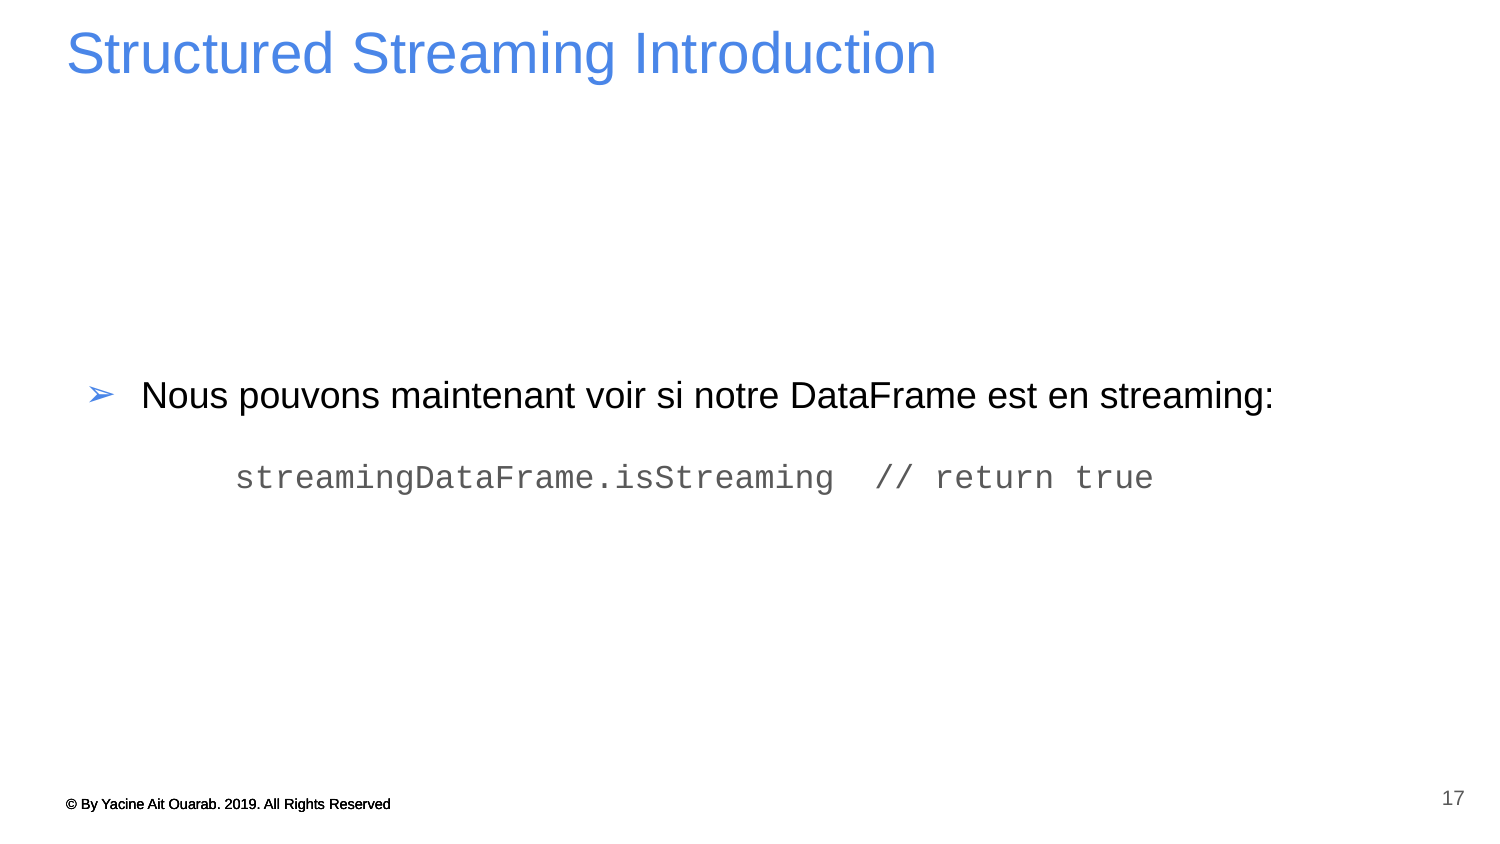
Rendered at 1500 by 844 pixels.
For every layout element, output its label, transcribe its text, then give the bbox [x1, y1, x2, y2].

title Structured Streaming Introduction [51, 0, 1449, 93]
list Nous pouvons maintenant voir si notre DataFrame est en streaming: streamingDataFrame.isStreaming // return true [51, 93, 1449, 765]
slide_number 17 [1389, 764, 1480, 830]
